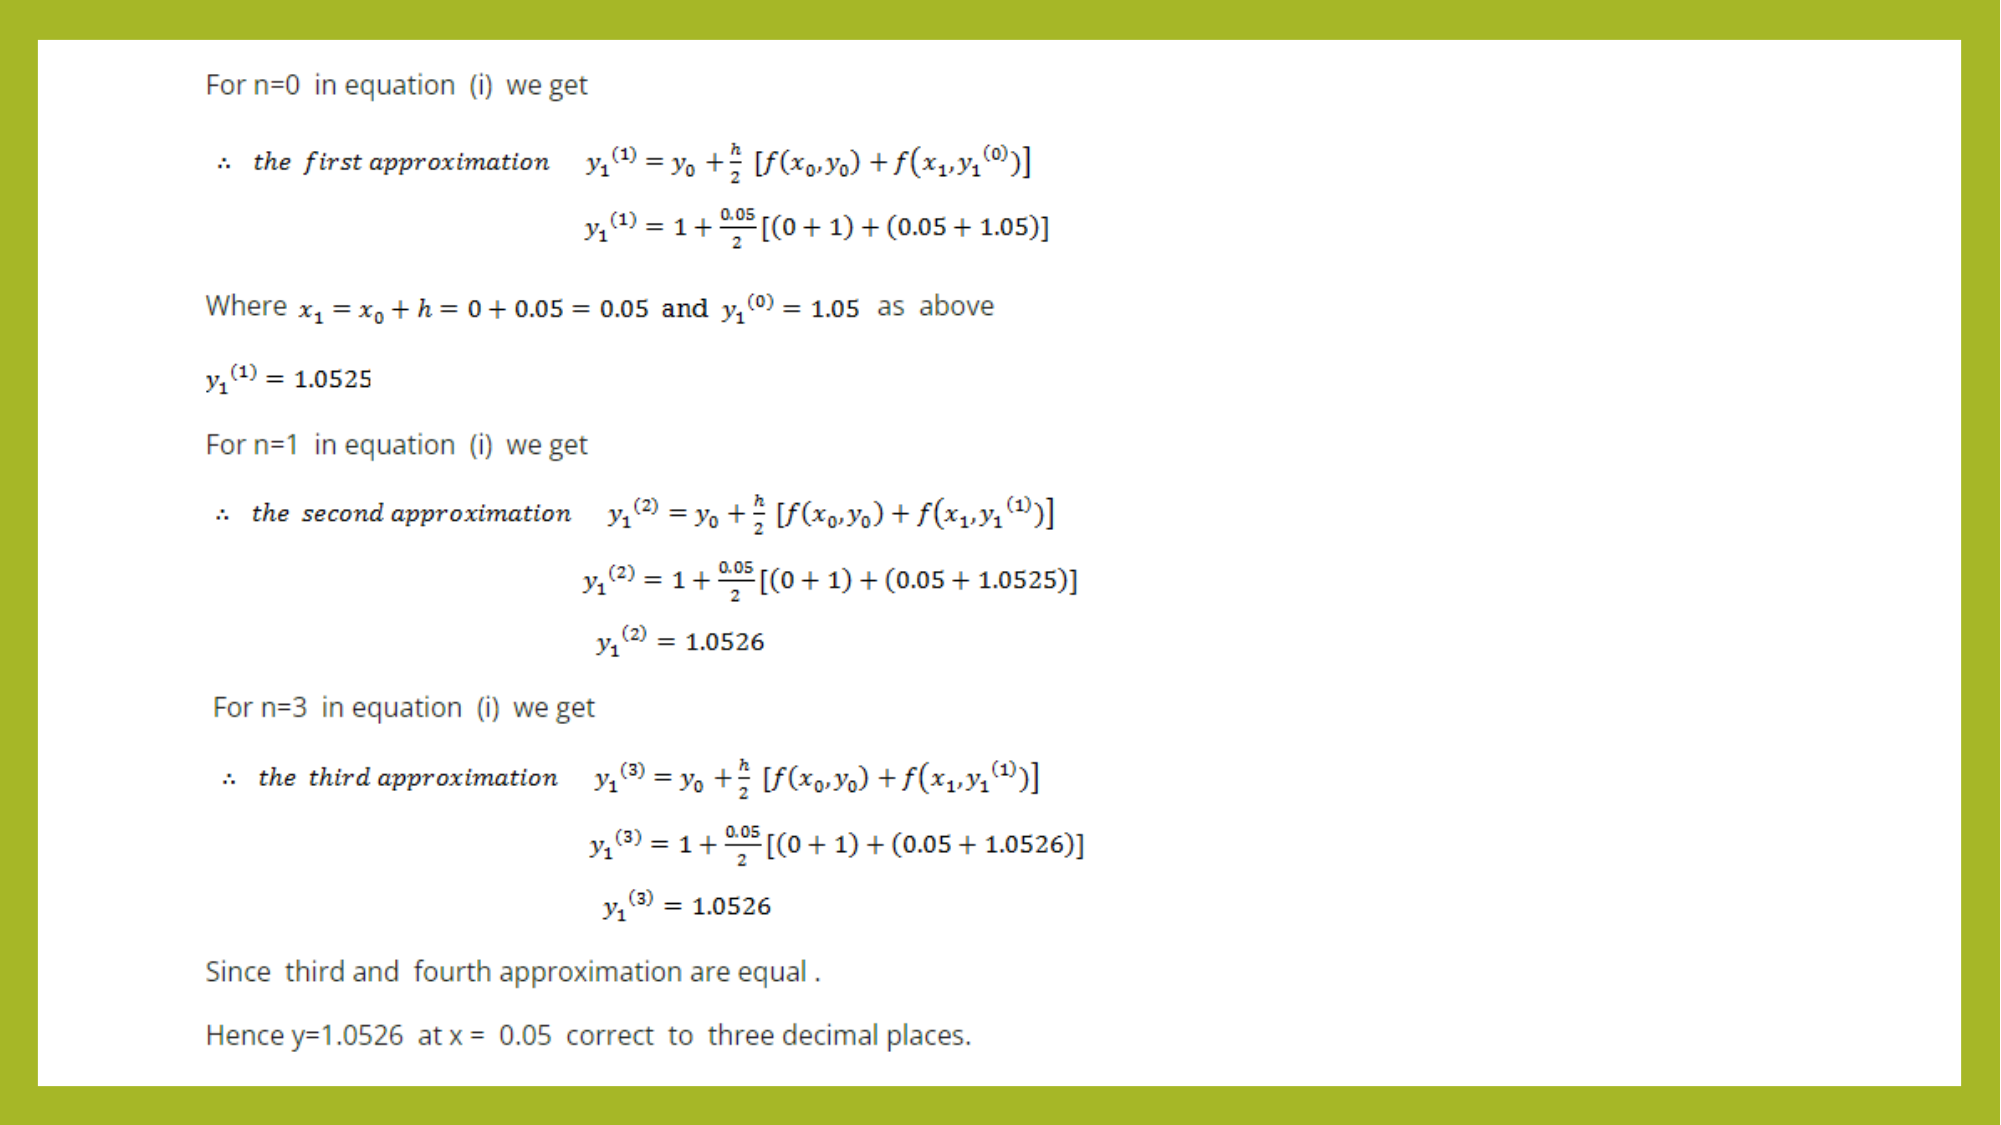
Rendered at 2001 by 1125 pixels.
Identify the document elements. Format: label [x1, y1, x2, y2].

picture [200, 63, 1315, 1062]
